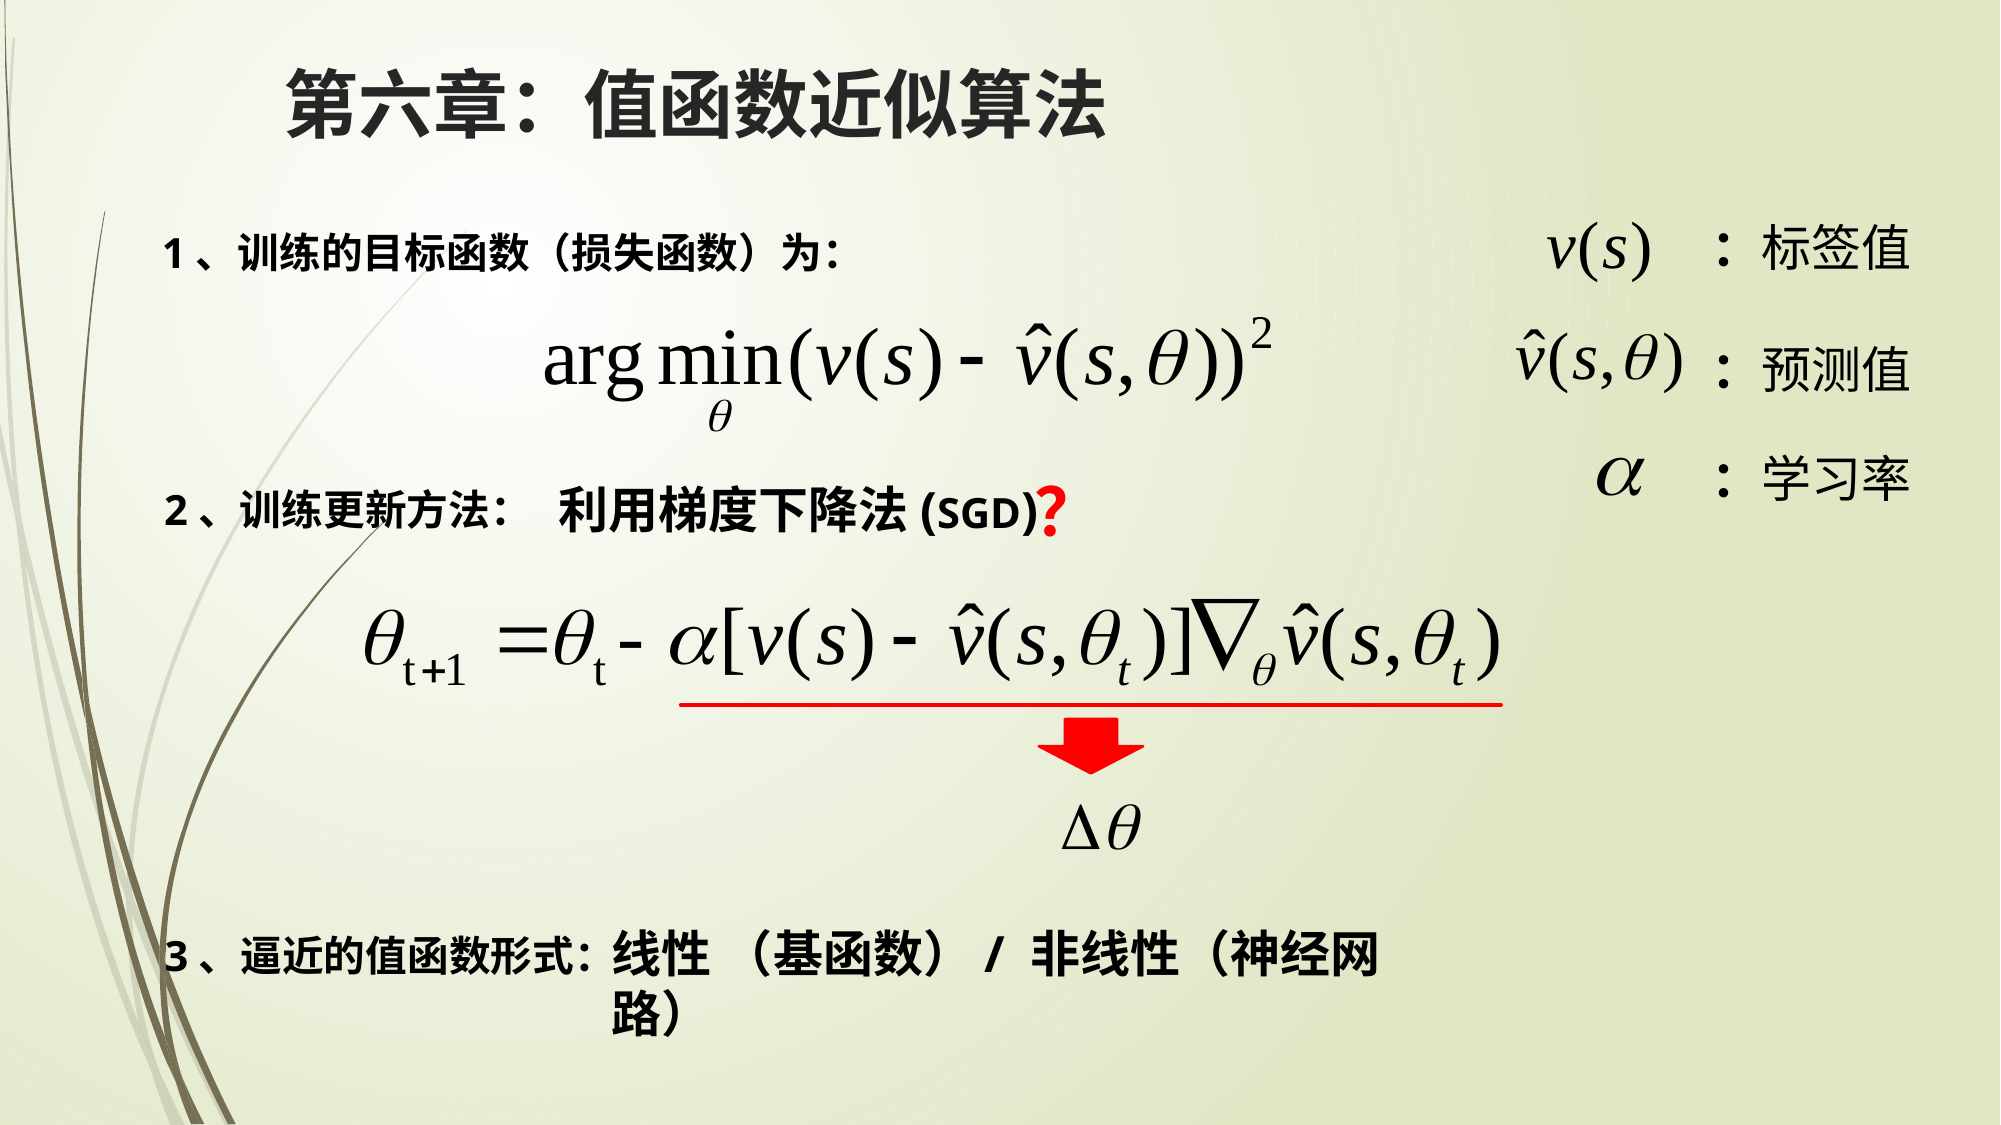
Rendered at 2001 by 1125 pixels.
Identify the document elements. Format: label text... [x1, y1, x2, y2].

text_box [1584, 441, 1667, 516]
text_box ：标签值 [1696, 208, 1953, 284]
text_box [1536, 207, 1667, 297]
text_box 1、训练的目标函数（损失函数）为： [147, 219, 879, 284]
text_box ：预测值 [1702, 331, 1953, 407]
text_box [1506, 317, 1697, 408]
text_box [530, 296, 1291, 453]
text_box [351, 582, 1517, 706]
text_box [1037, 717, 1145, 775]
text_box ？ [1019, 462, 1120, 557]
text_box 利用梯度下降法(SGD) [543, 471, 1019, 546]
text_box 第六章：值函数近似算法 [268, 50, 1266, 156]
text_box ：学习率 [1696, 440, 1953, 516]
text_box 2、训练更新方法： [149, 476, 543, 542]
text_box 线性 （基函数）/ 非线性（神经网路） [596, 915, 1485, 1051]
text_box 3、逼近的值函数形式： [149, 922, 596, 987]
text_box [1049, 787, 1157, 867]
